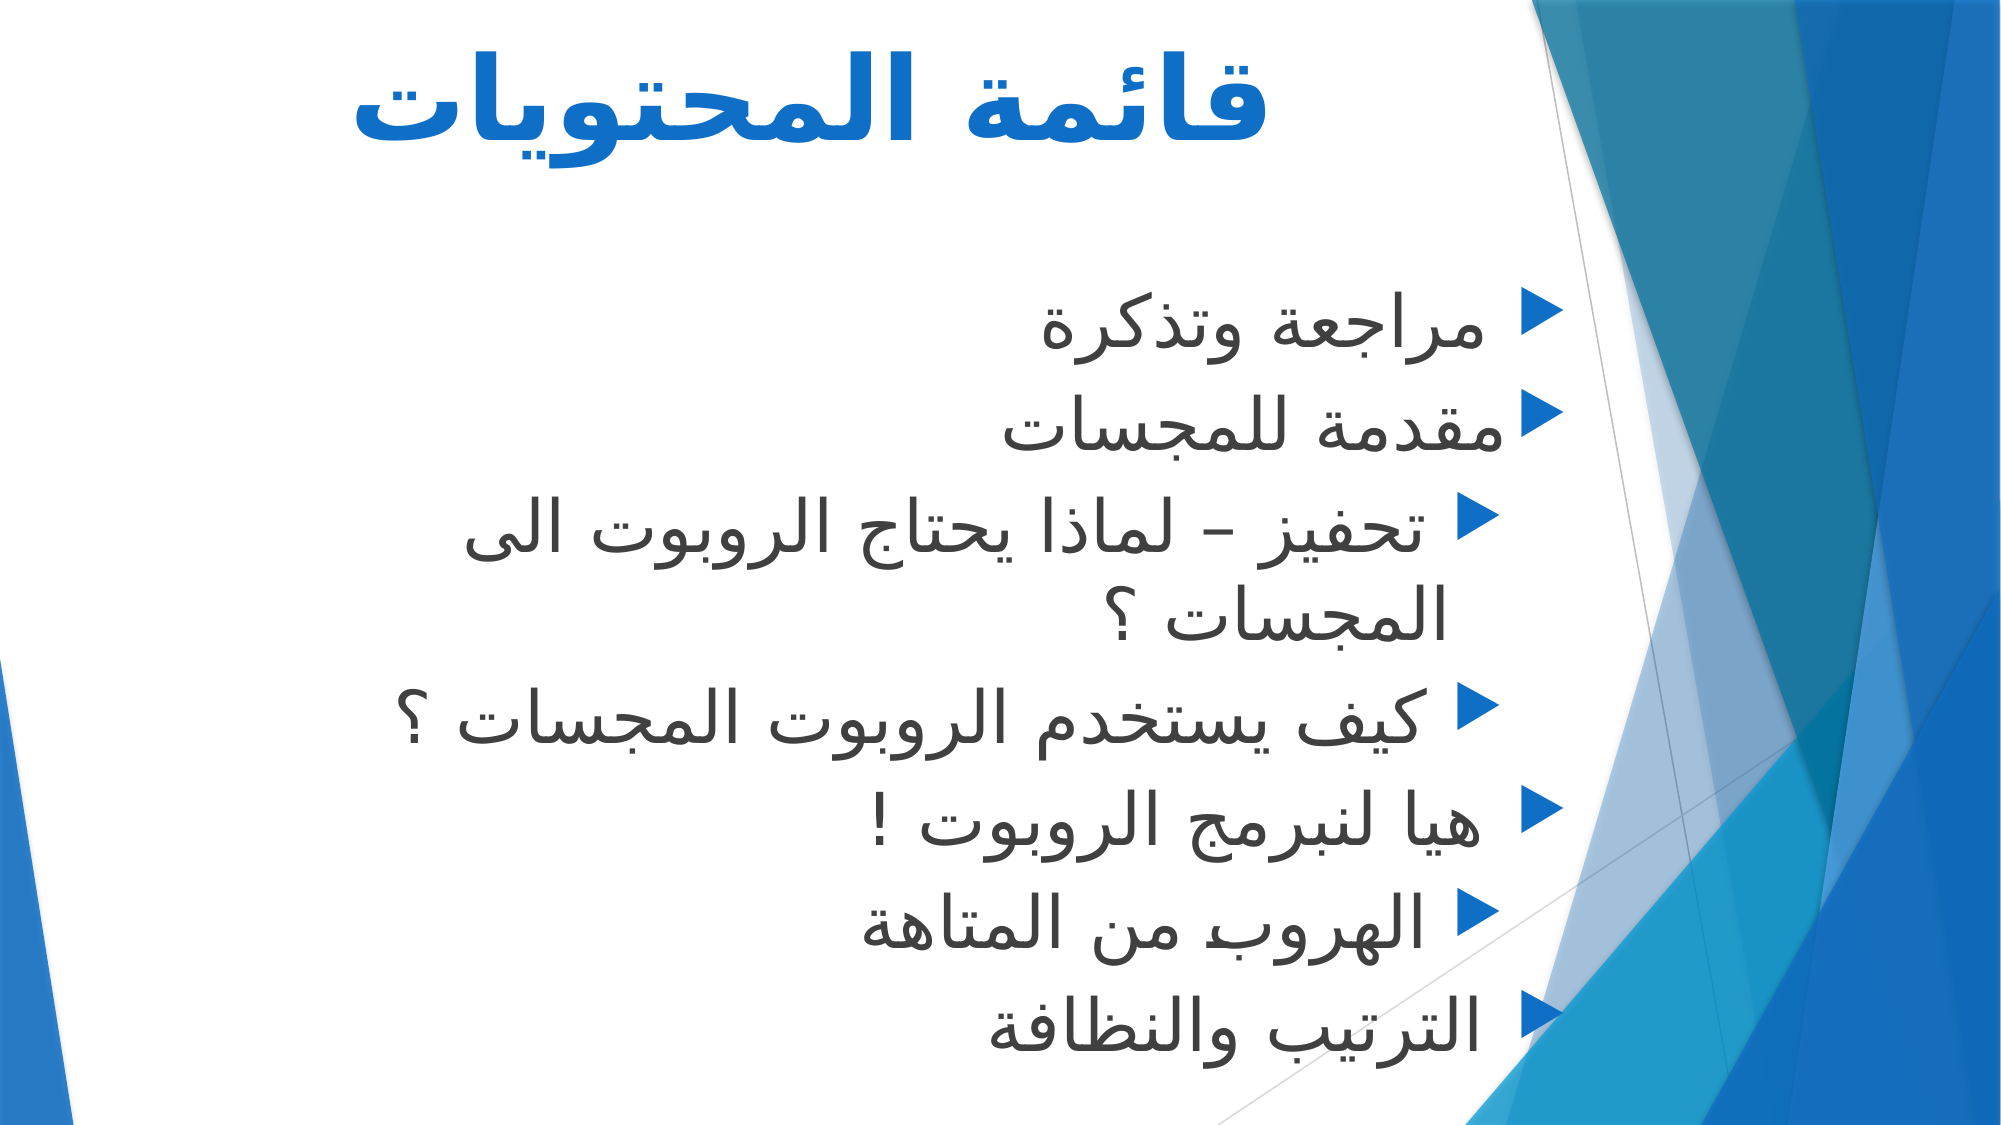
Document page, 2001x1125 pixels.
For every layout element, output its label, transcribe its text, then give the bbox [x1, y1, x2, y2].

title قائمة المحتويات [330, 15, 1291, 233]
list مراجعة وتذكرة مقدمة للمجسات تحفيز – لماذا يحتاج الروبوت الى المجسات ؟ كيف يستخدم الروبوت المجسات ؟ هيا لنبرمج الروبوت ! الهروب من المتاهة الترتيب والنظافة [296, 266, 1571, 1080]
